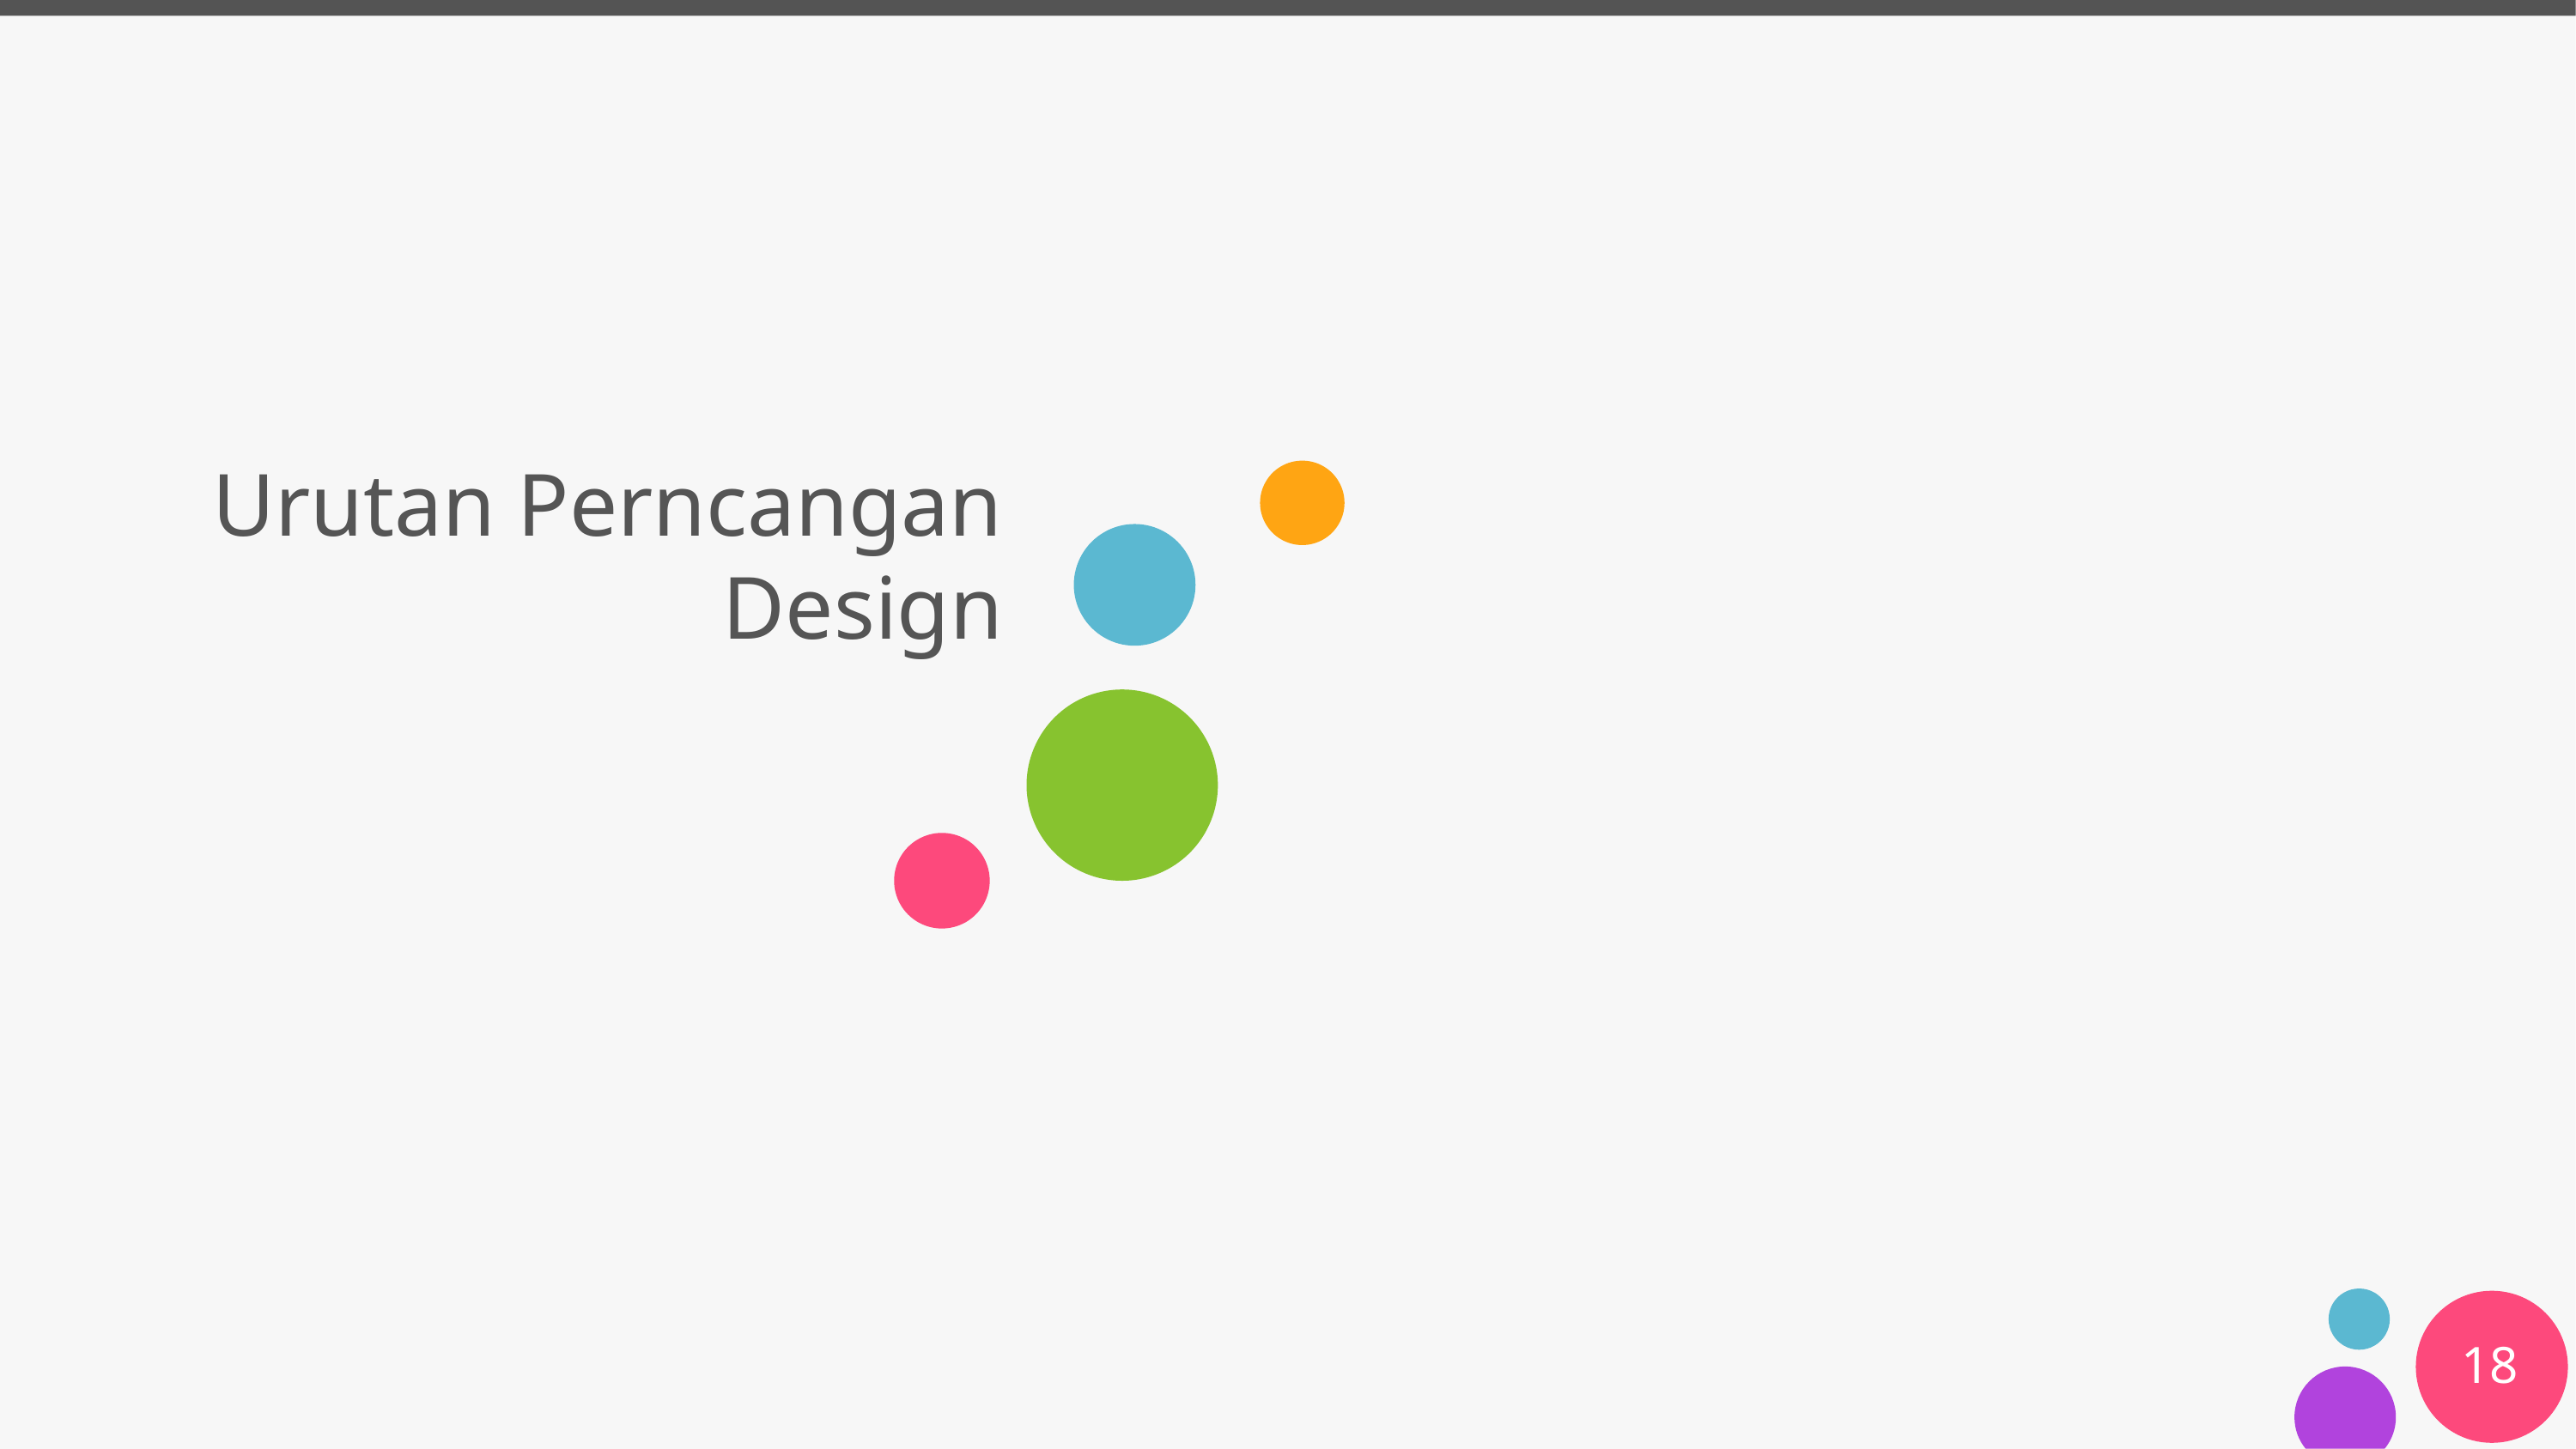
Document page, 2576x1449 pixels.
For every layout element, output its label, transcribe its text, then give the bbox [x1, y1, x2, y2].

slide_number 18 [2414, 1328, 2567, 1406]
title Urutan Perncangan Design [87, 430, 1026, 676]
